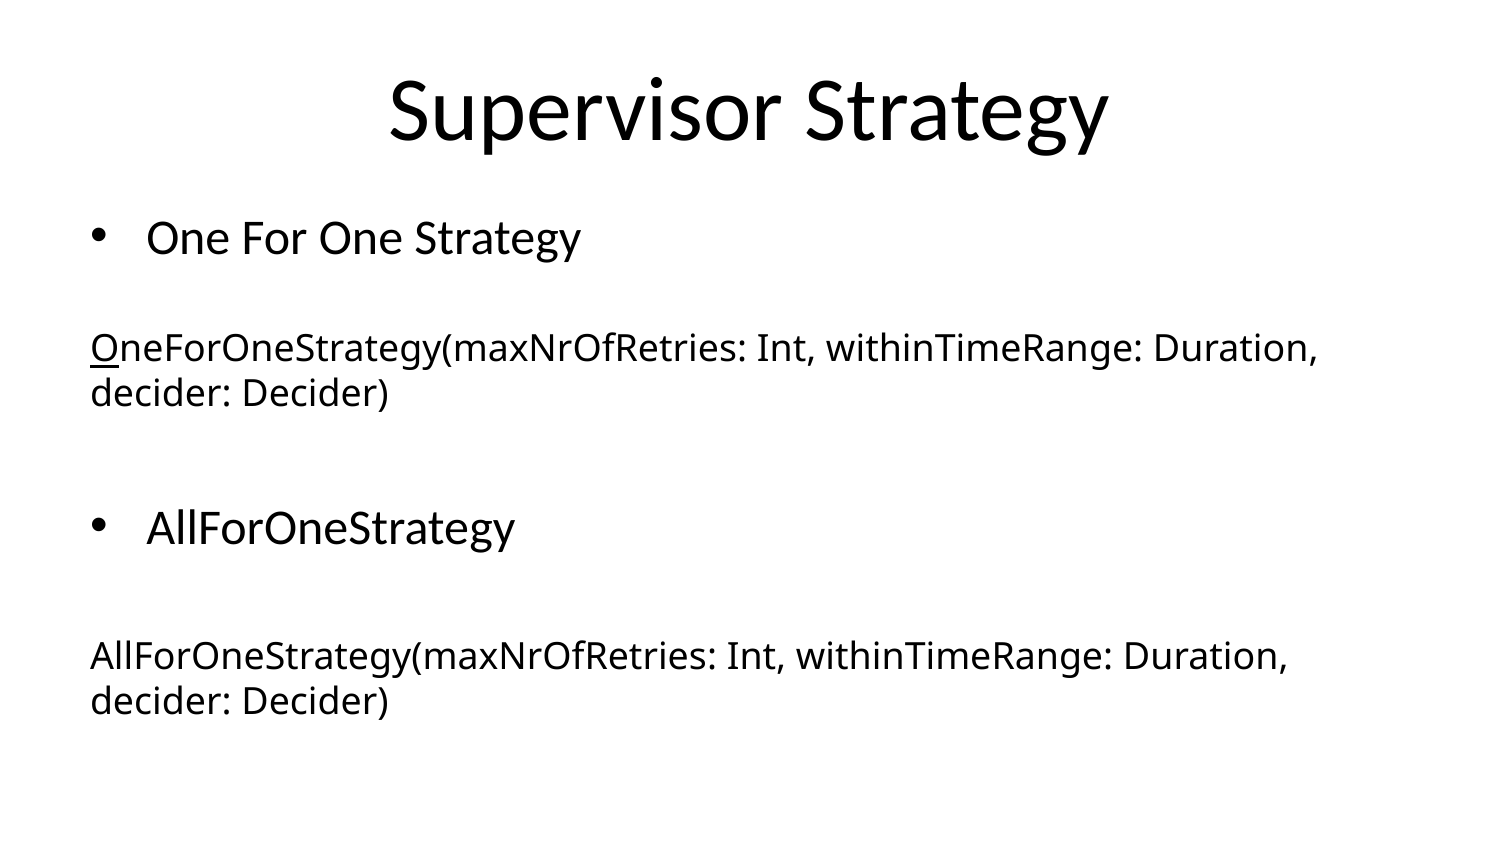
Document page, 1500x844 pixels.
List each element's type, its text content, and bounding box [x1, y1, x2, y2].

list One For One Strategy OneForOneStrategy(maxNrOfRetries: Int, withinTimeRange: Duration, decider: Decider) AllForOneStrategy AllForOneStrategy(maxNrOfRetries: Int, withinTimeRange: Duration, decider: Decider) [75, 196, 1425, 754]
title Supervisor Strategy [75, 33, 1425, 175]
